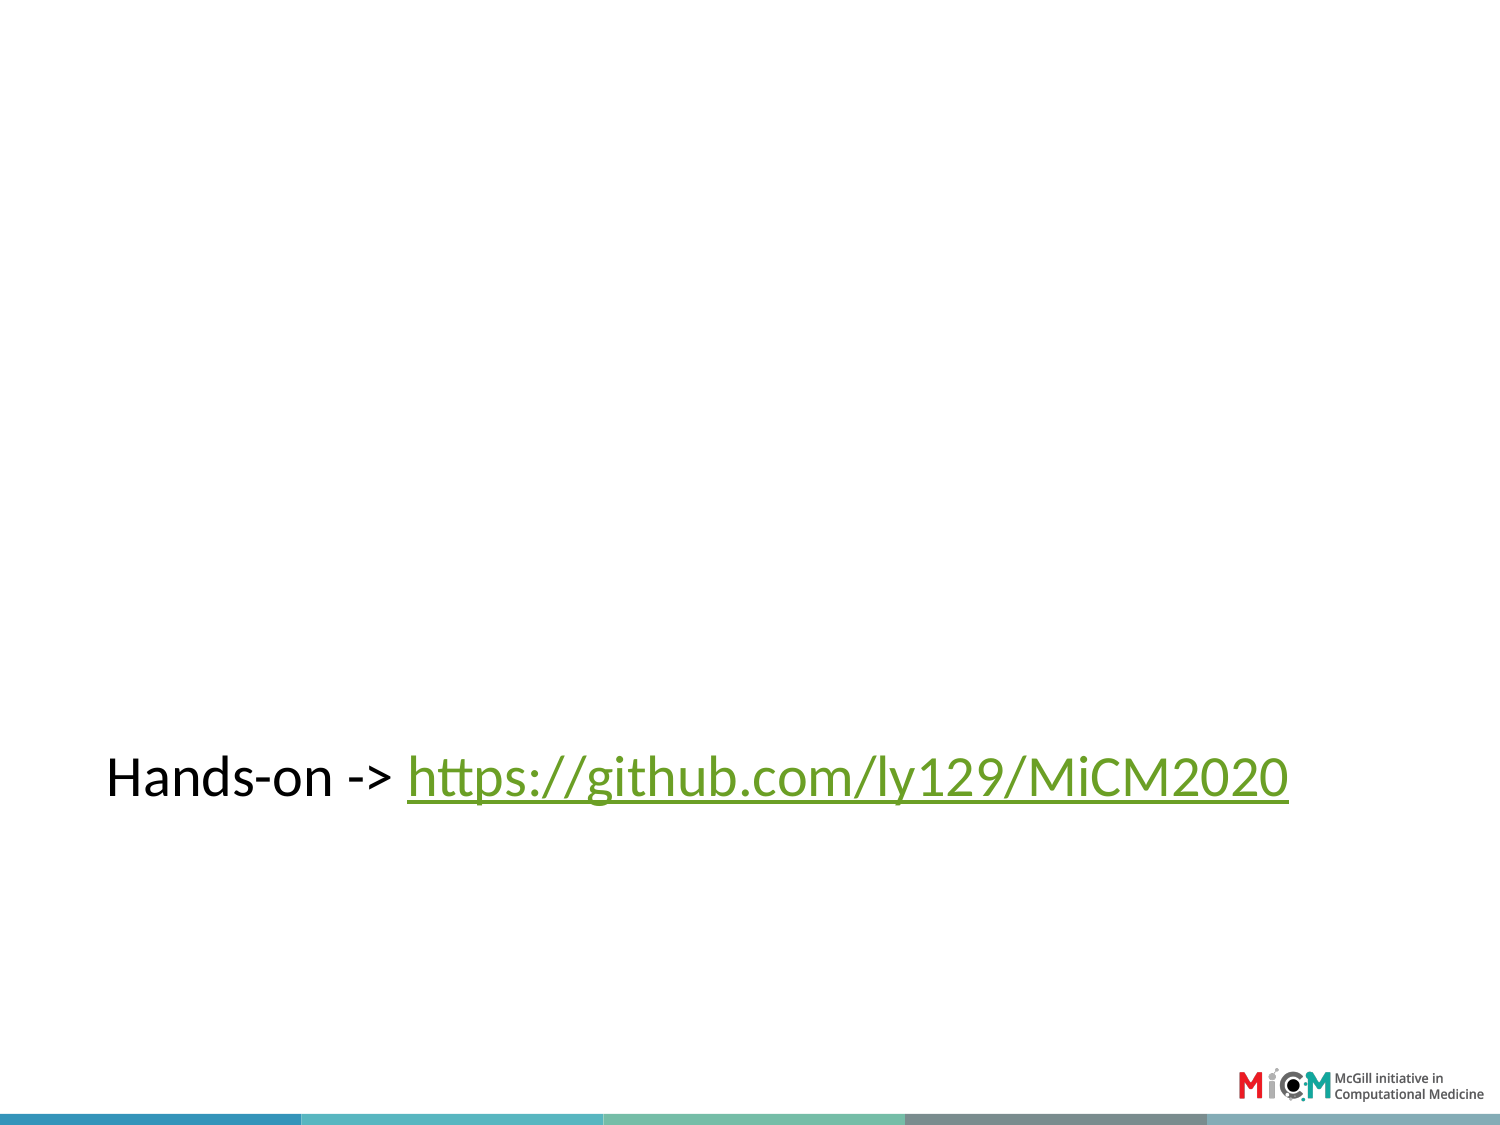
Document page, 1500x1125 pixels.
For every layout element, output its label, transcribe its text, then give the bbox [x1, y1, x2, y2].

list Hands-on -> https://github.com/ly129/MiCM2020 [91, 738, 1394, 987]
picture [1211, 1051, 1500, 1122]
